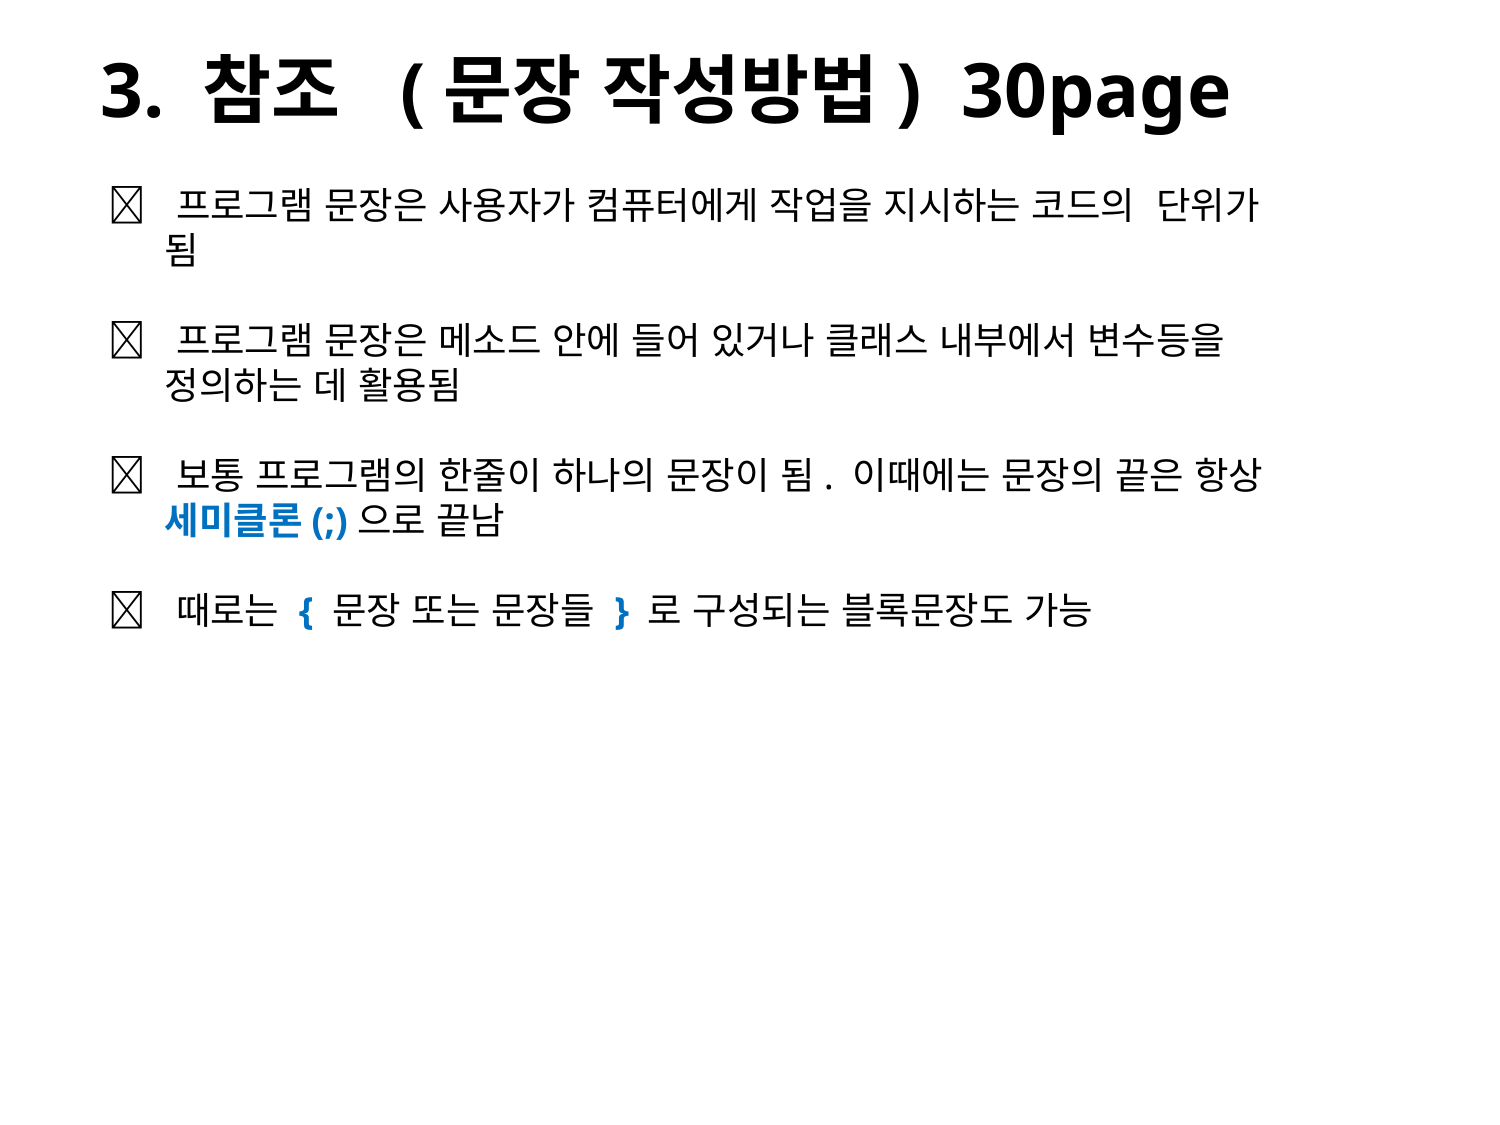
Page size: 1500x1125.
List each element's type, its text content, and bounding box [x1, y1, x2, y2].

text_box 3. 참조 (문장 작성방법) 30page [46, 35, 1465, 140]
text_box 📌 프로그램 문장은 사용자가 컴퓨터에게 작업을 지시하는 코드의 단위가 됨 📌 프로그램 문장은 메소드 안에 들어 있거나 클래스 내부에서 변수등을 정의하는 데 활용됨 📌 보통 프로그램의 한줄이 하나의 문장이 됨. 이때에는 문장의 끝은 항상 세미클론(;)으로 끝남 📌 때로는 { 문장 또는 문장들 } 로 구성되는 블록문장도 가능 [93, 174, 1289, 640]
